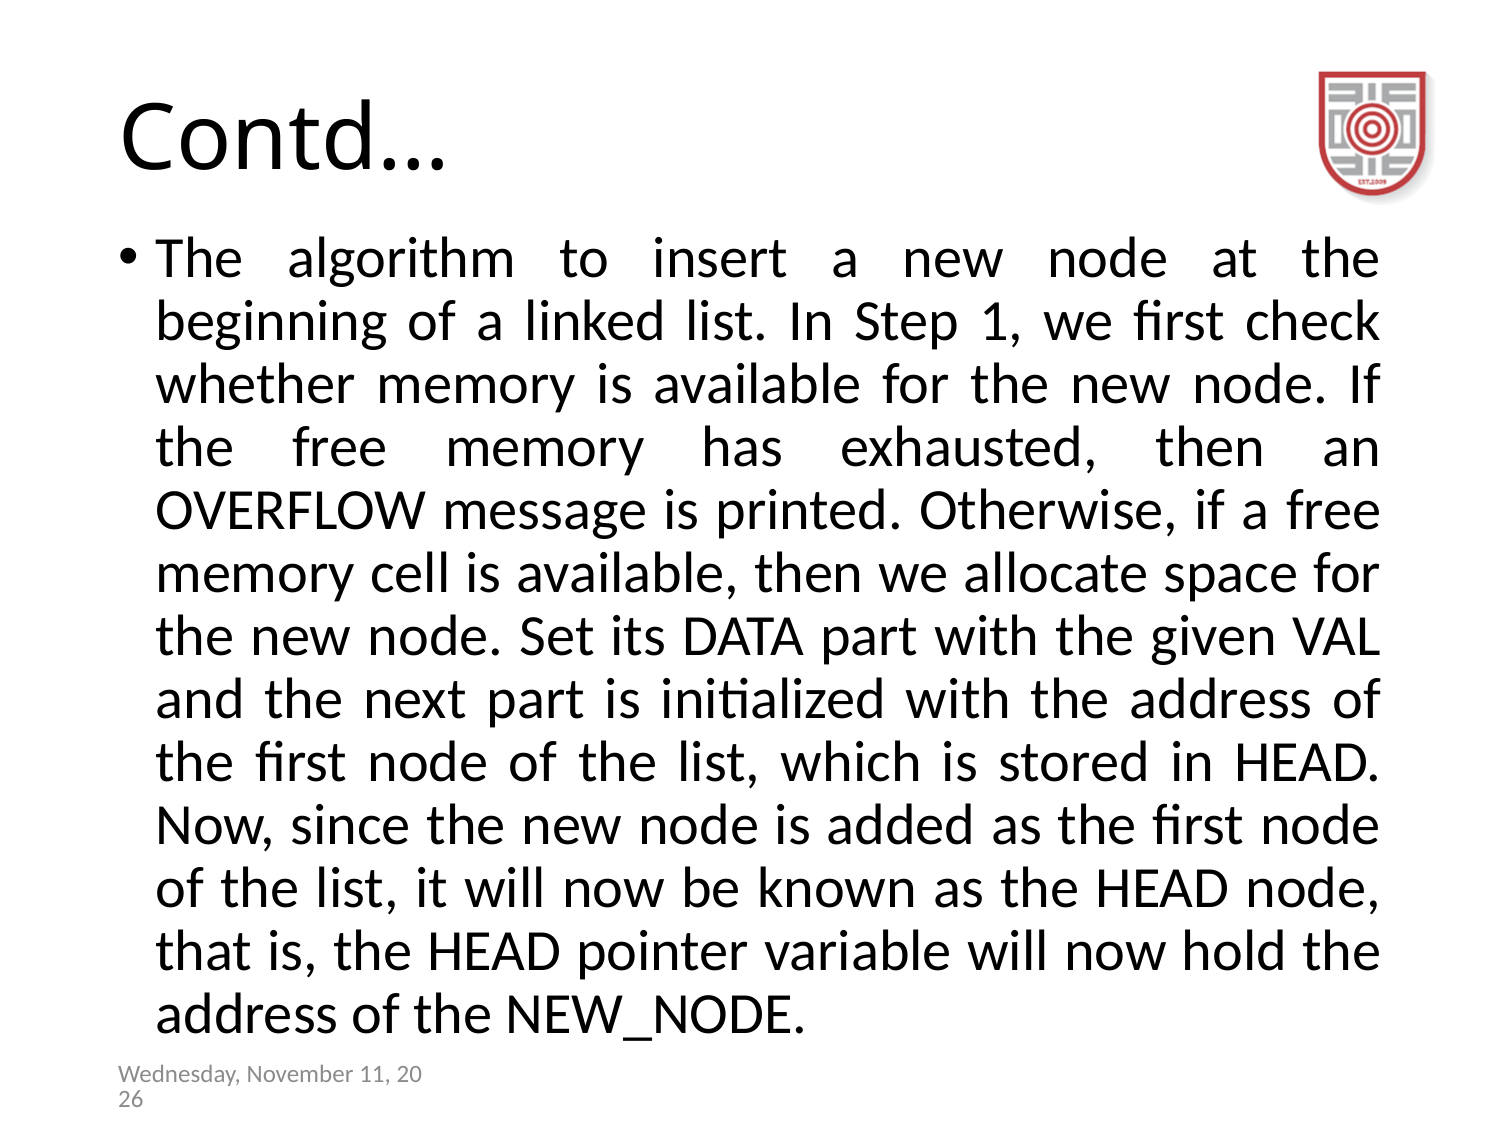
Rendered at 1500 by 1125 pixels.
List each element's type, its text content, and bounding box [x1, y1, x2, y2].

title Contd… [103, 59, 1397, 219]
list The algorithm to insert a new node at the beginning of a linked list. In Step 1, we first check whether memory is available for the new node. If the free memory has exhausted, then an OVERFLOW message is printed. Otherwise, if a free memory cell is available, then we allocate space for the new node. Set its DATA part with the given VAL and the next part is initialized with the address of the first node of the list, which is stored in HEAD. Now, since the new node is added as the first node of the list, it will now be known as the HEAD node, that is, the HEAD pointer variable will now hold the address of the NEW_NODE. [103, 219, 1397, 1043]
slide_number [103, 1042, 441, 1103]
picture [1397, 59, 1451, 218]
